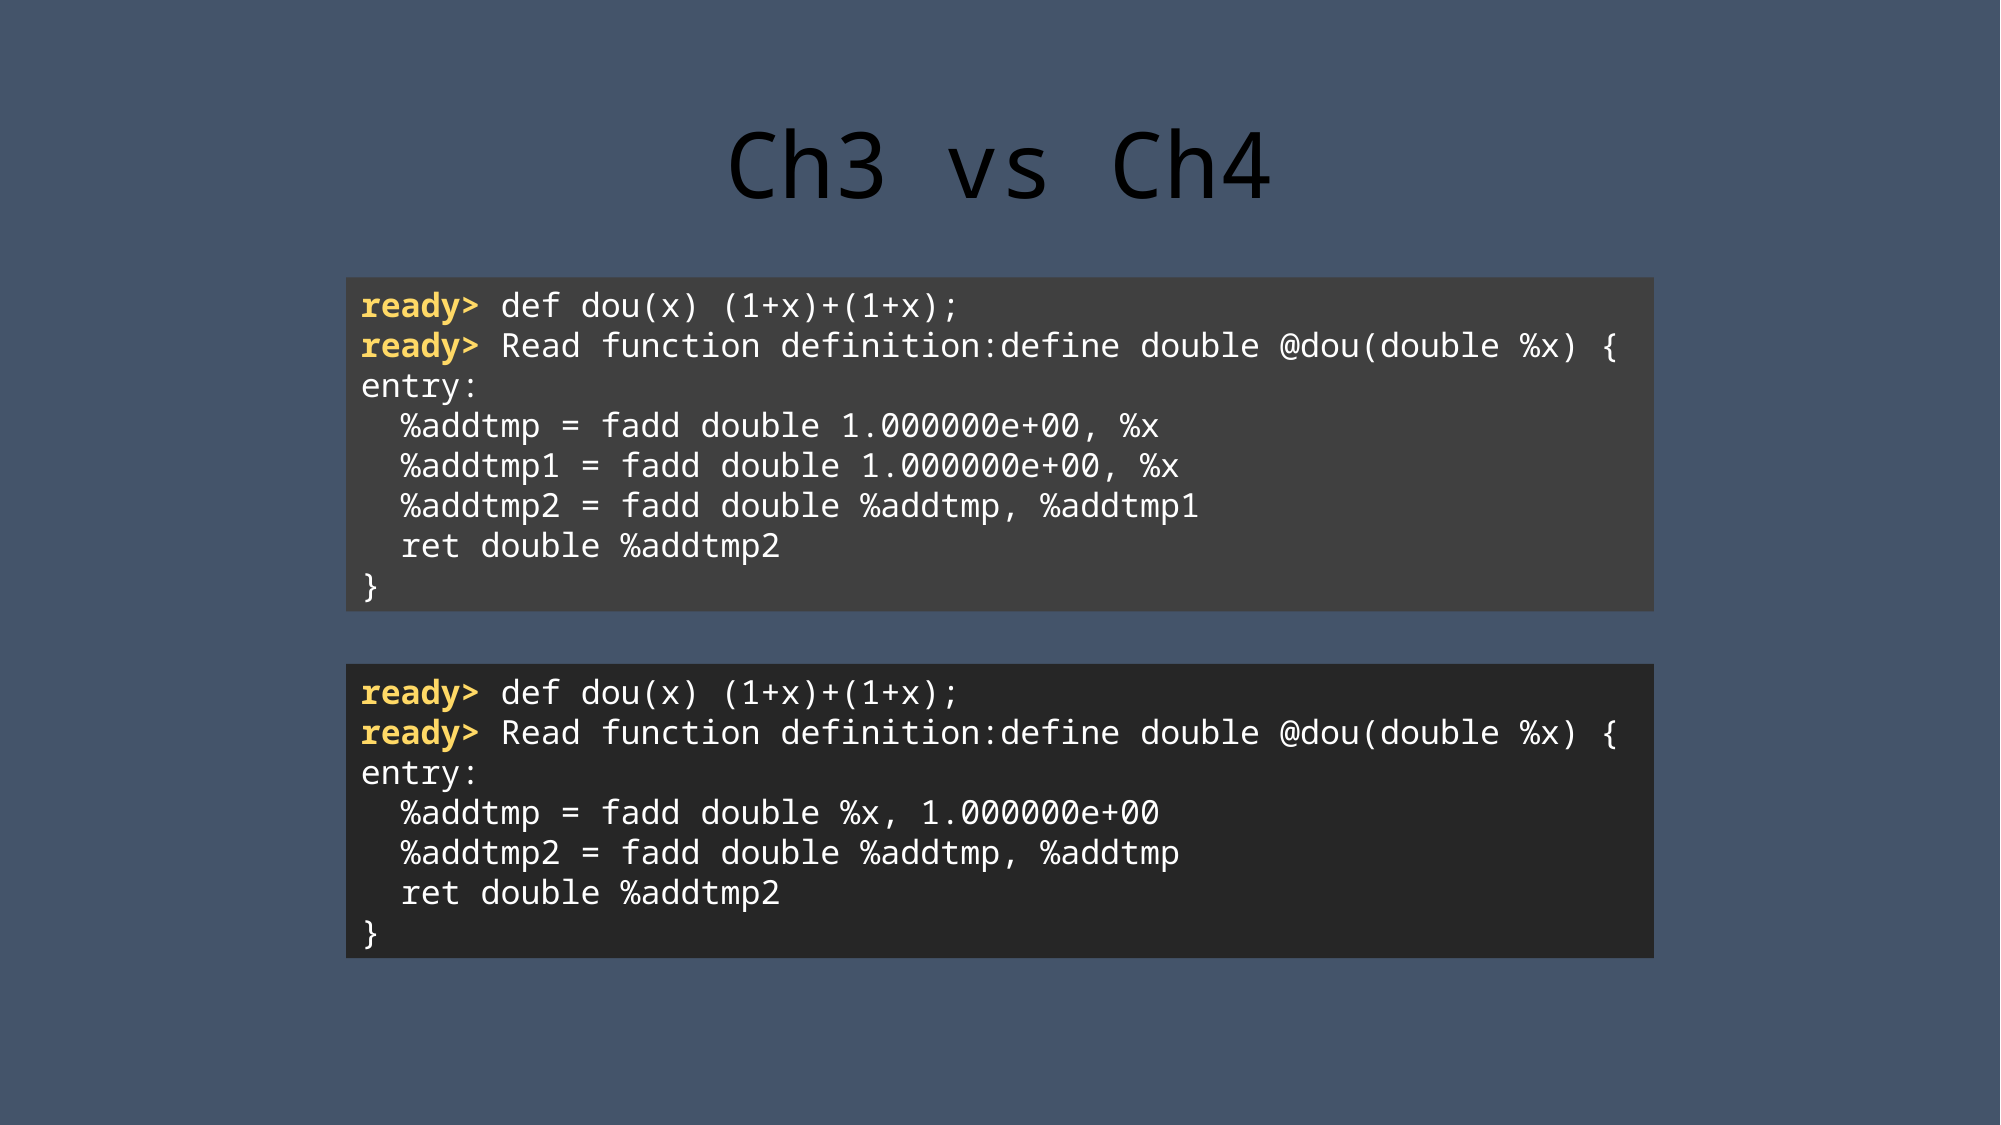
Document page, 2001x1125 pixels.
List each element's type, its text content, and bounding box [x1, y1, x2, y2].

title Ch3 vs Ch4 [137, 59, 1863, 278]
text_box ready> def dou(x) (1+x)+(1+x); ready> Read function definition:define double @dou(double %x) { entry: %addtmp = fadd double %x, 1.000000e+00 %addtmp2 = fadd double %addtmp, %addtmp ret double %addtmp2 } [346, 663, 1654, 959]
text_box ready> def dou(x) (1+x)+(1+x); ready> Read function definition:define double @dou(double %x) { entry: %addtmp = fadd double 1.000000e+00, %x %addtmp1 = fadd double 1.000000e+00, %x %addtmp2 = fadd double %addtmp, %addtmp1 ret double %addtmp2 } [346, 277, 1654, 612]
